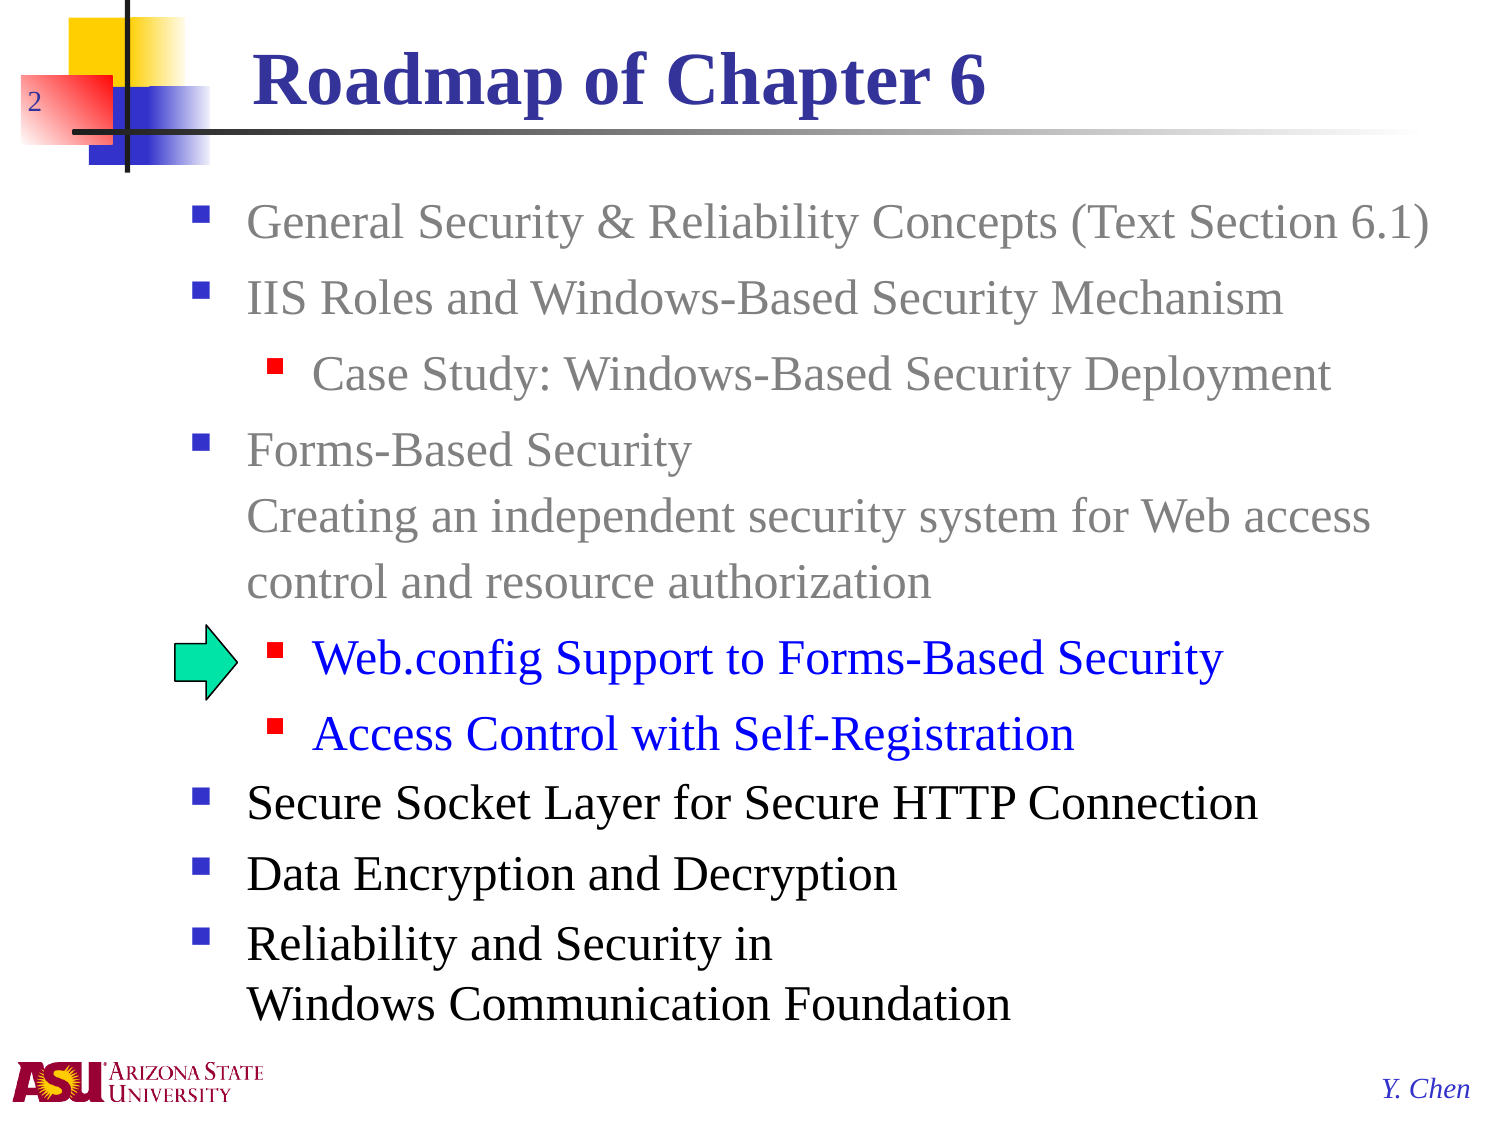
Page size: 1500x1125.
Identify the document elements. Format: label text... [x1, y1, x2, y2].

slide_number 2 [12, 49, 126, 126]
text_box [174, 624, 238, 700]
picture [12, 1062, 263, 1102]
list General Security & Reliability Concepts (Text Section 6.1) IIS Roles and Windows-Based Security Mechanism Case Study: Windows-Based Security Deployment Forms-Based Security Creating an independent security system for Web access control and resource authorization Web.config Support to Forms-Based Security Access Control with Self-Registration Secure Socket Layer for Secure HTTP Connection Data Encryption and Decryption Reliability and Security in Windows Communication Foundation [174, 174, 1463, 1075]
title Roadmap of Chapter 6 [237, 24, 1488, 128]
